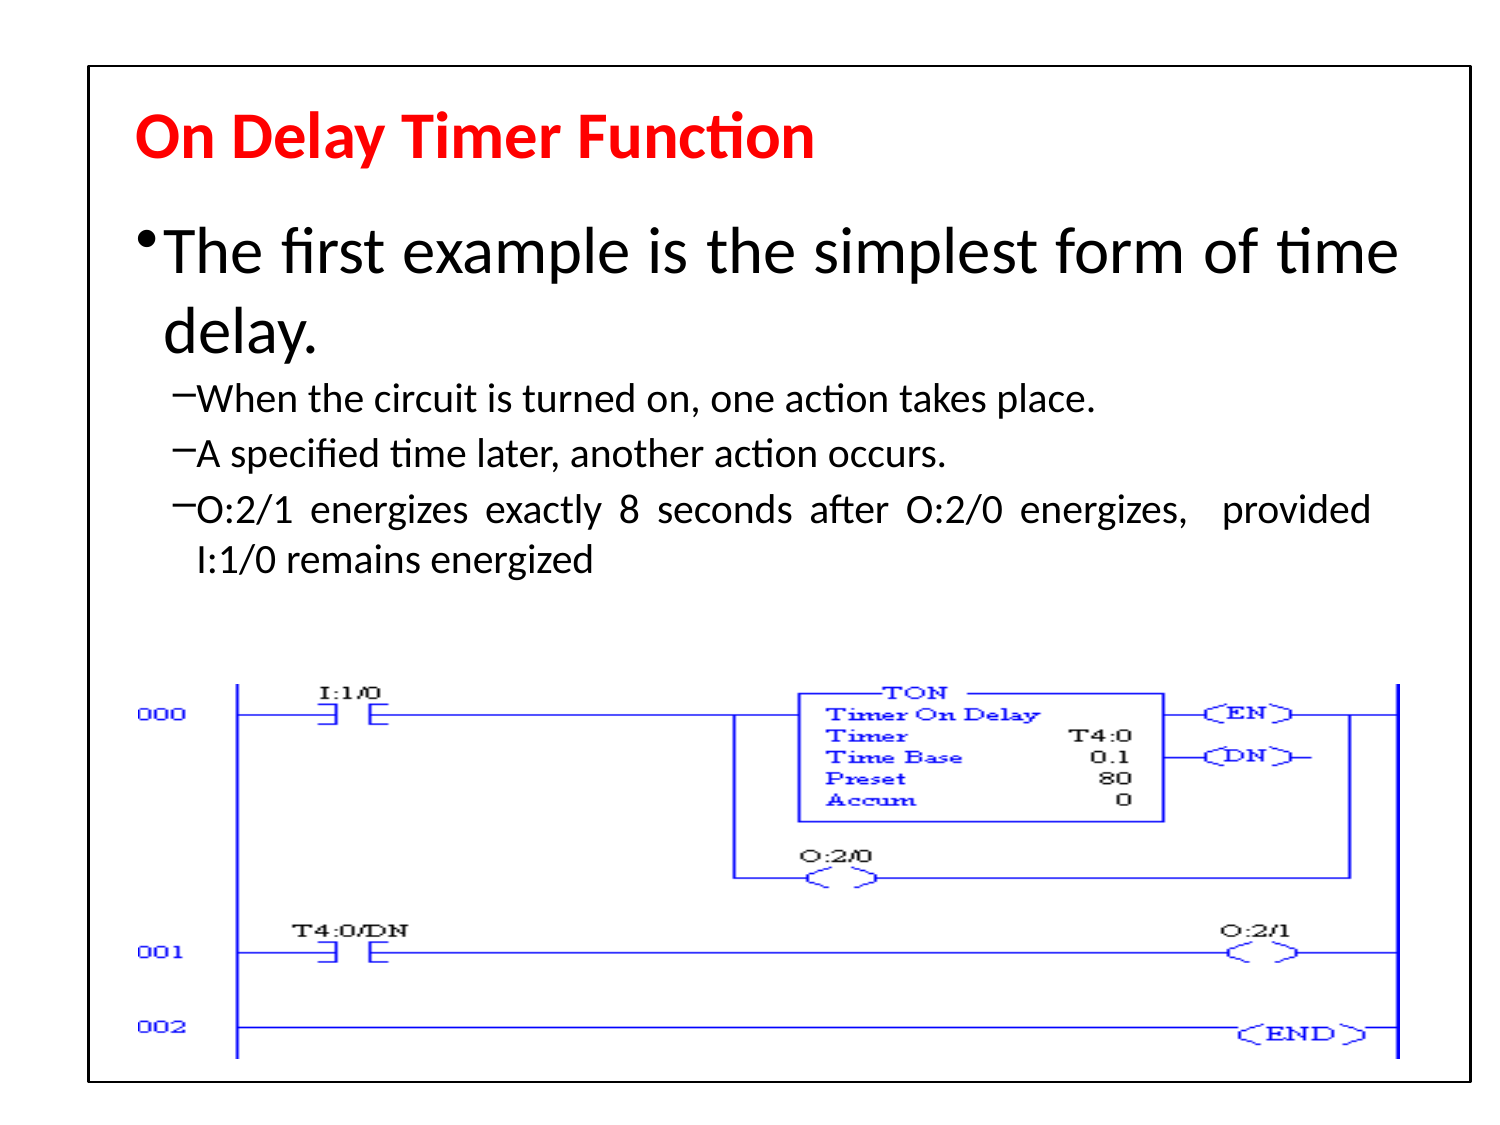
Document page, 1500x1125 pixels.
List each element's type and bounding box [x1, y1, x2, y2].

text_box [88, 66, 1471, 1083]
